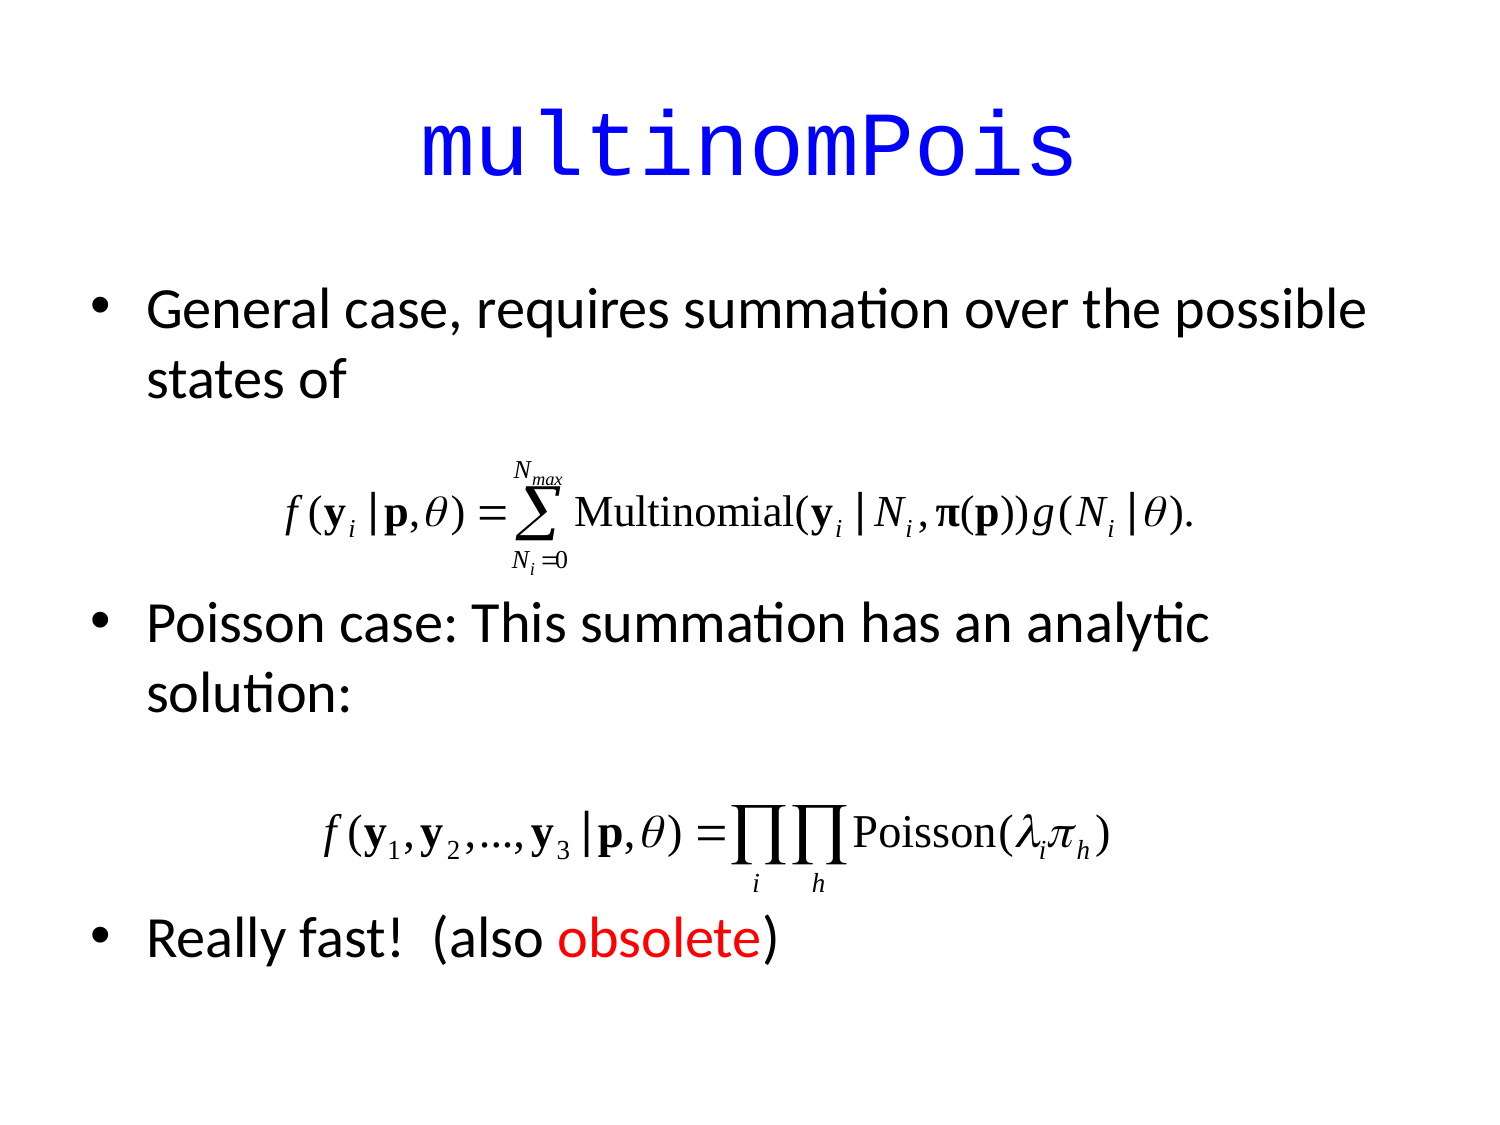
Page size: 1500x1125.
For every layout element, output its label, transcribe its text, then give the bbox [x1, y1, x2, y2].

picture [284, 758, 1173, 900]
picture [239, 424, 1251, 597]
title multinomPois [75, 45, 1425, 233]
